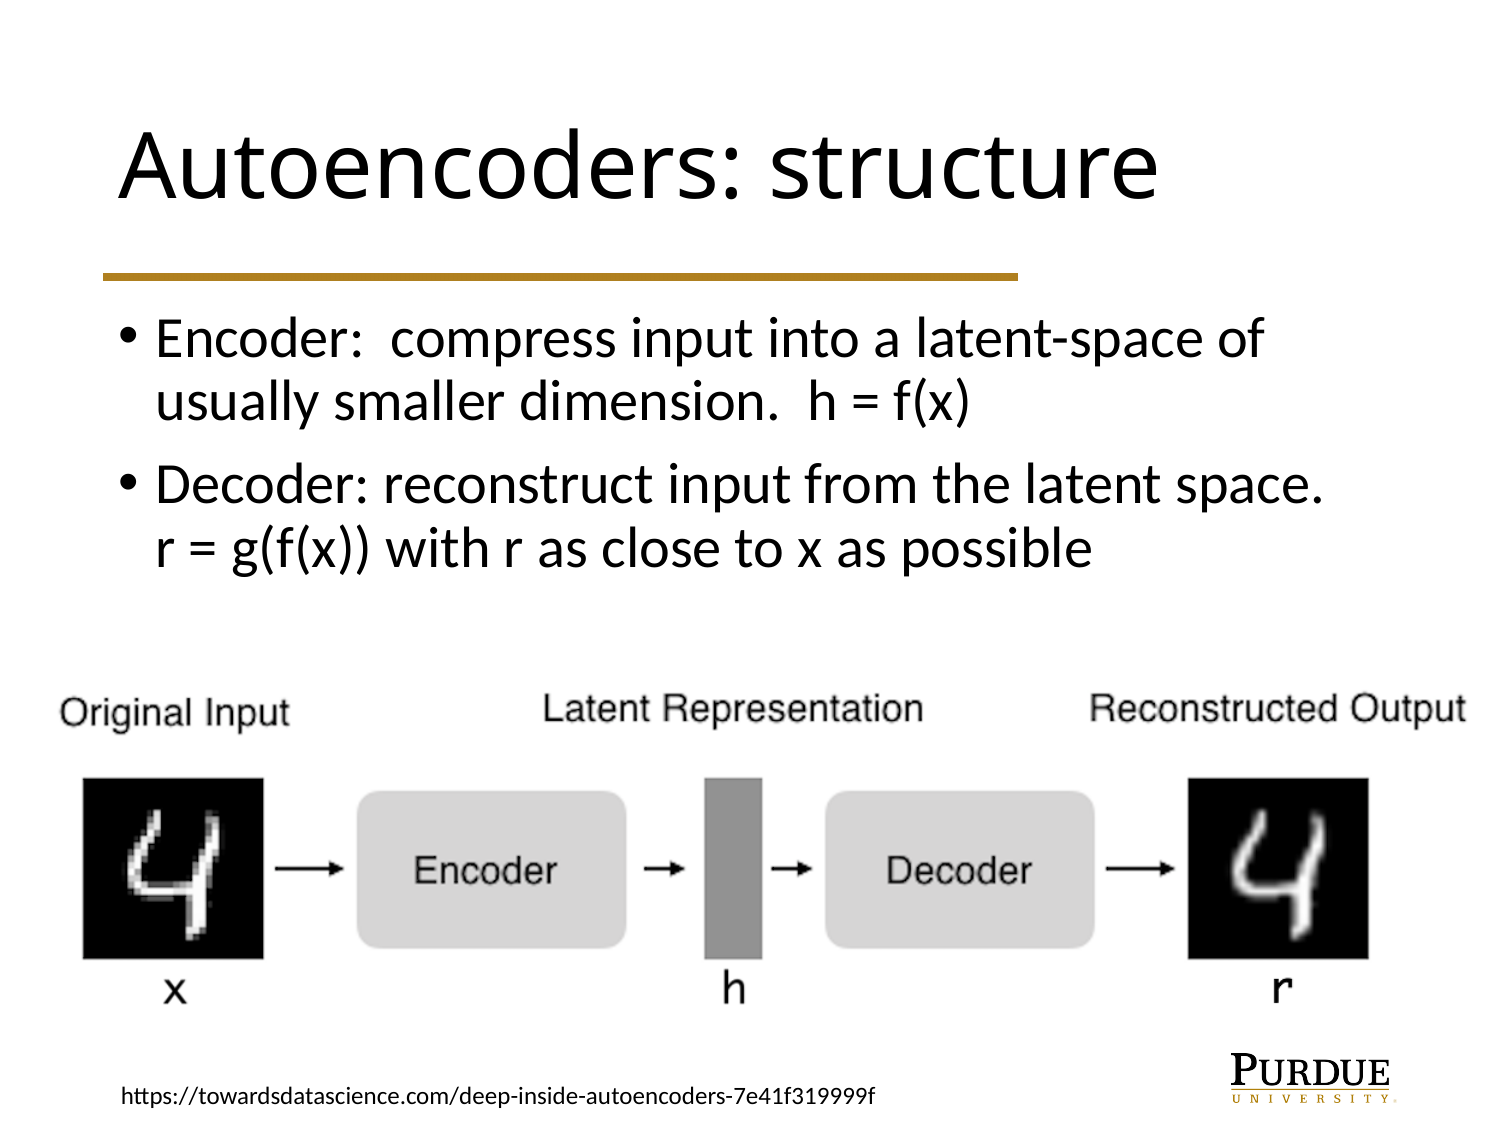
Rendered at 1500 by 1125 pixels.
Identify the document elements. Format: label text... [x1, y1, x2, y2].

picture [0, 656, 1500, 1026]
list Encoder: compress input into a latent-space of usually smaller dimension. h = f(x) Decoder: reconstruct input from the latent space. r = g(f(x)) with r as close to x as possible [103, 299, 1397, 656]
picture [1231, 1053, 1397, 1103]
title Autoencoders: structure [103, 59, 1397, 278]
text_box https://towardsdatascience.com/deep-inside-autoencoders-7e41f319999f [106, 1071, 893, 1117]
